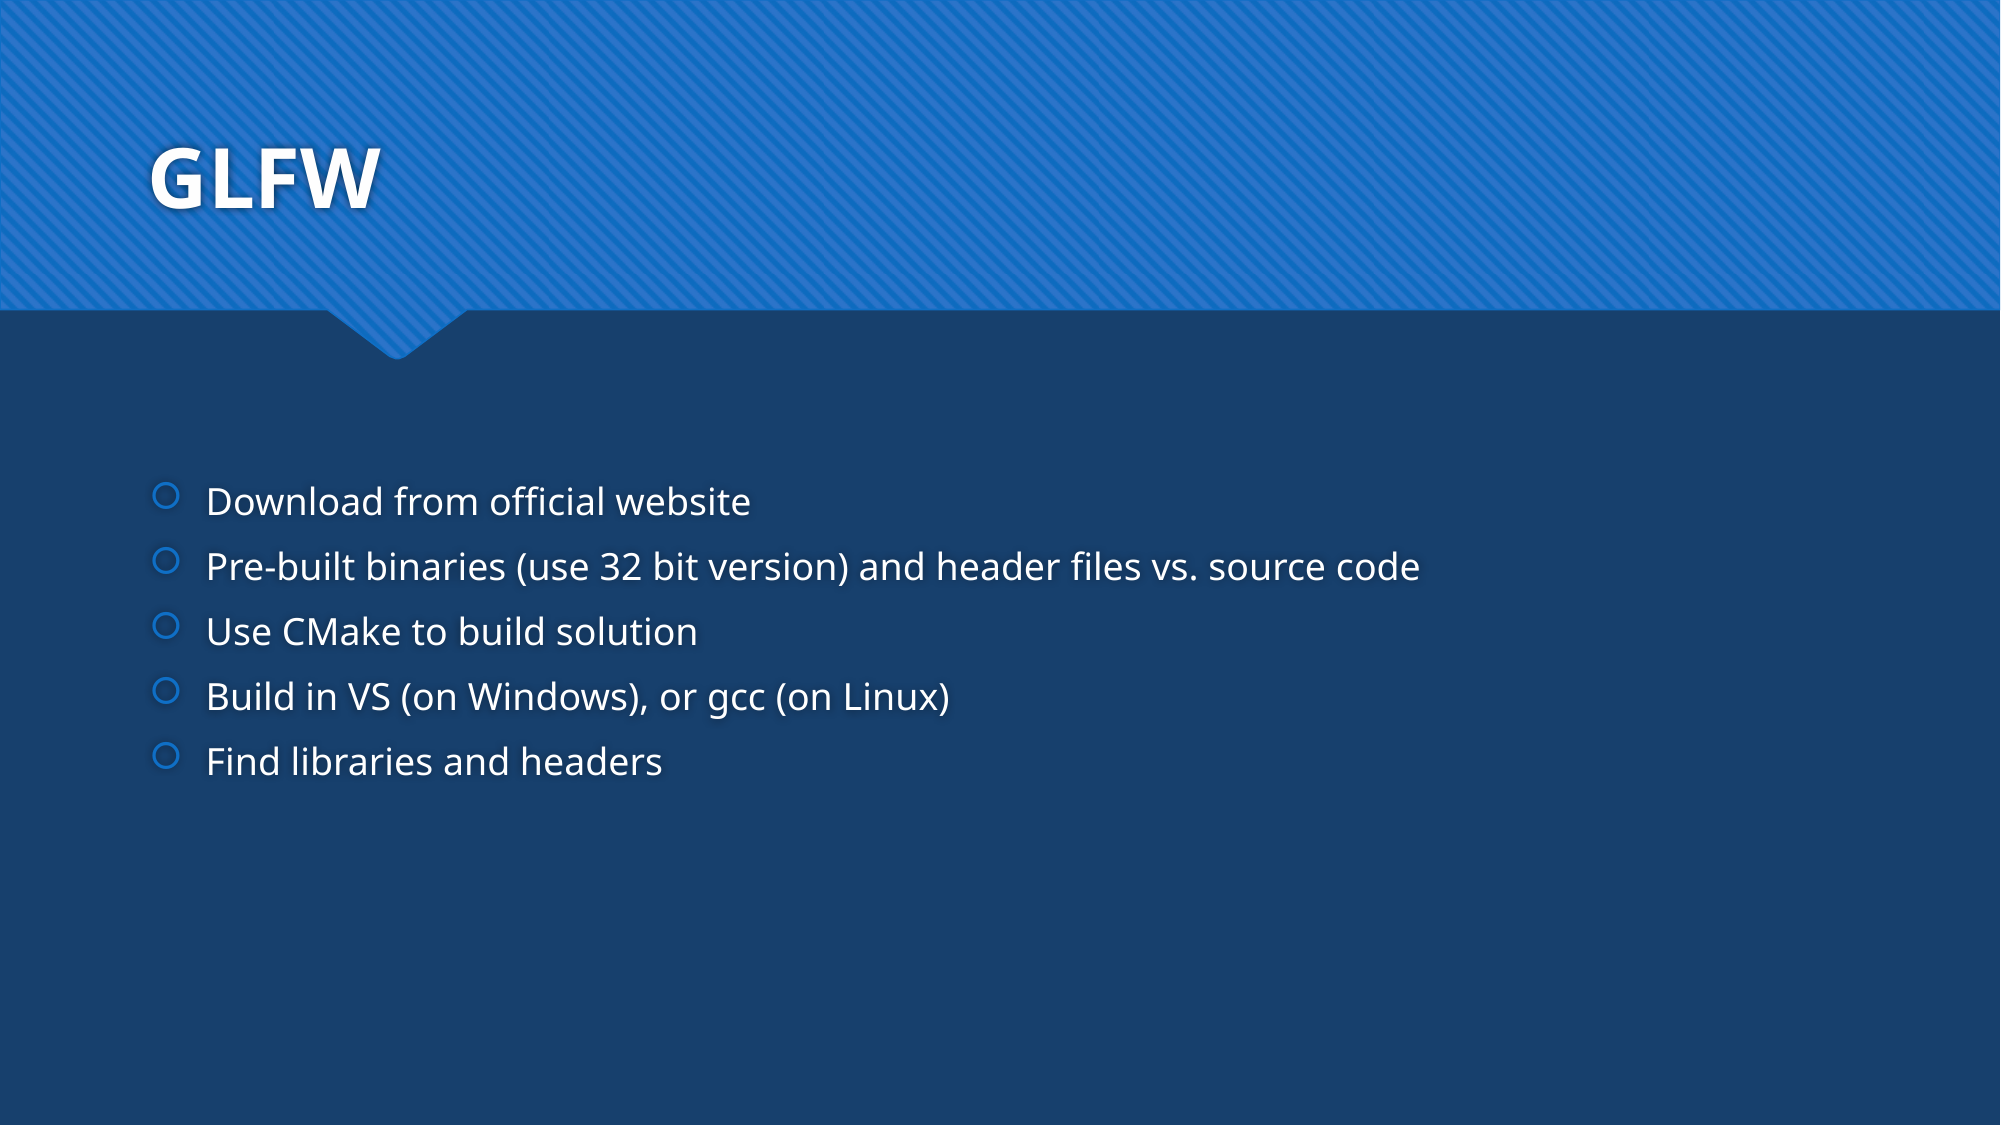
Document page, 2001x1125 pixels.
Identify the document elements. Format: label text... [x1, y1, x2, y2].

list Download from official website Pre-built binaries (use 32 bit version) and header files vs. source code Use CMake to build solution Build in VS (on Windows), or gcc (on Linux) Find libraries and headers [134, 364, 1866, 962]
title GLFW [132, 73, 1868, 233]
